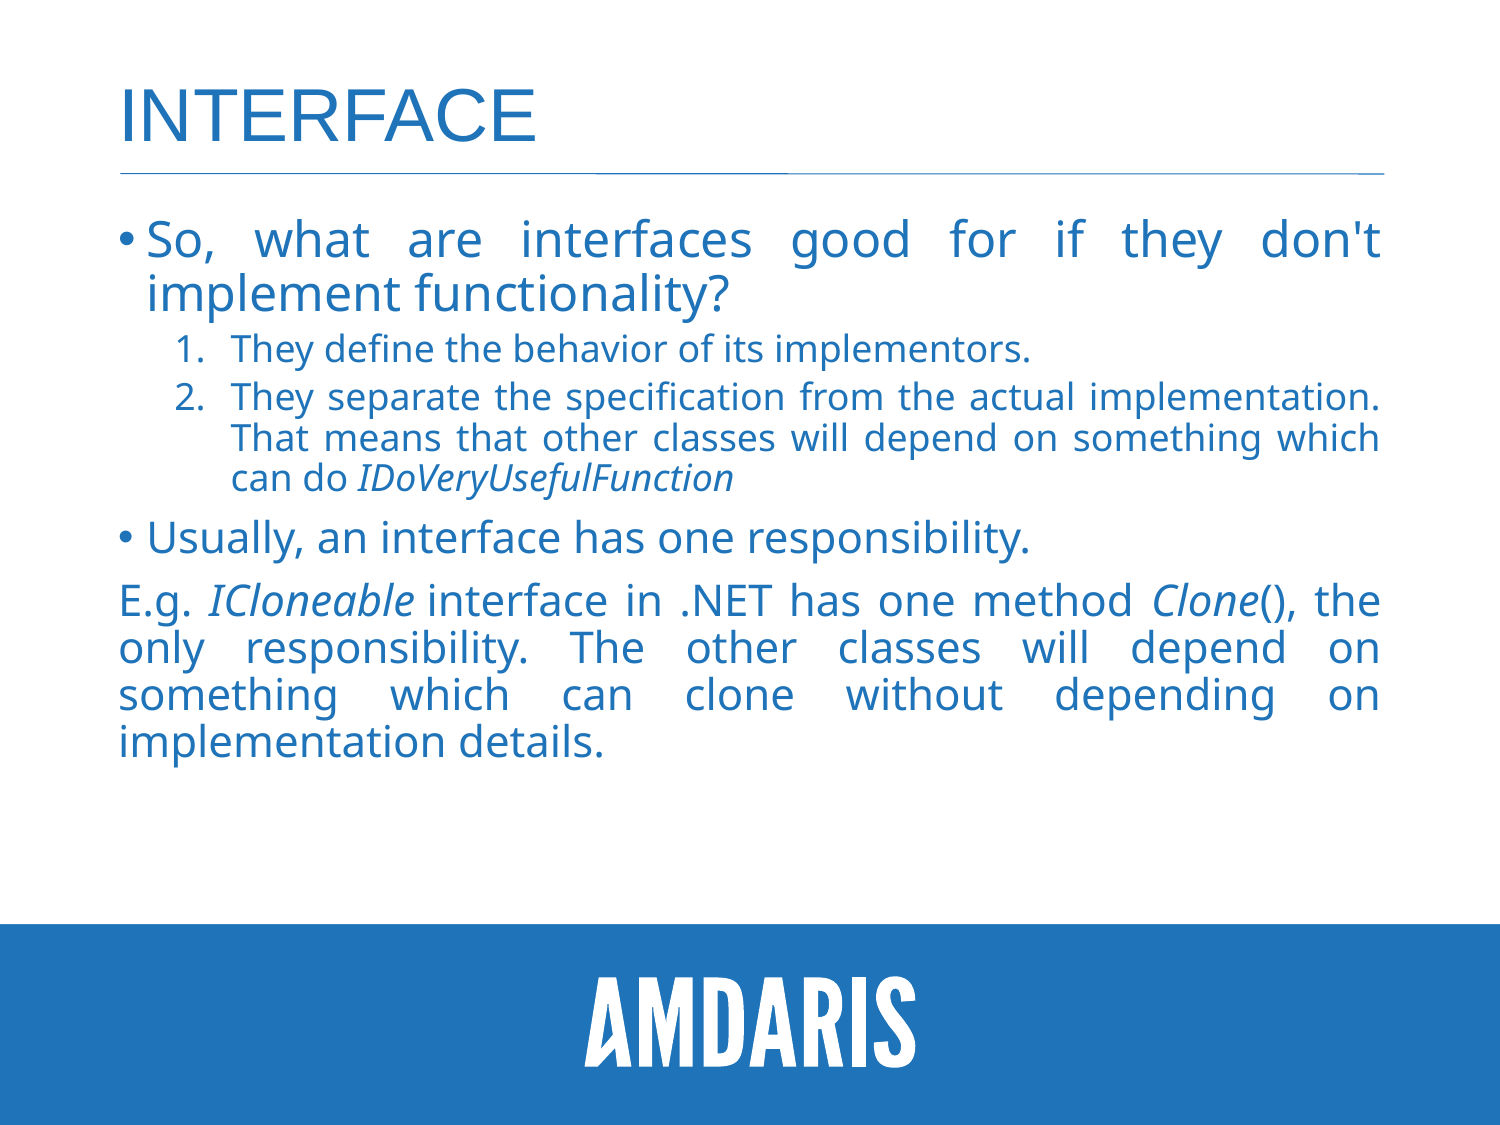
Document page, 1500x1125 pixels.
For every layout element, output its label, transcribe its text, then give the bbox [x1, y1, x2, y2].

list So, what are interfaces good for if they don't implement functionality? They define the behavior of its implementors. They separate the specification from the actual implementation. That means that other classes will depend on something which can do IDoVeryUsefulFunction Usually, an interface has one responsibility. E.g. ICloneable interface in .NET has one method Clone(), the only responsibility. The other classes will depend on something which can clone without depending on implementation details. [103, 206, 1397, 887]
title Interface [103, 59, 1397, 175]
